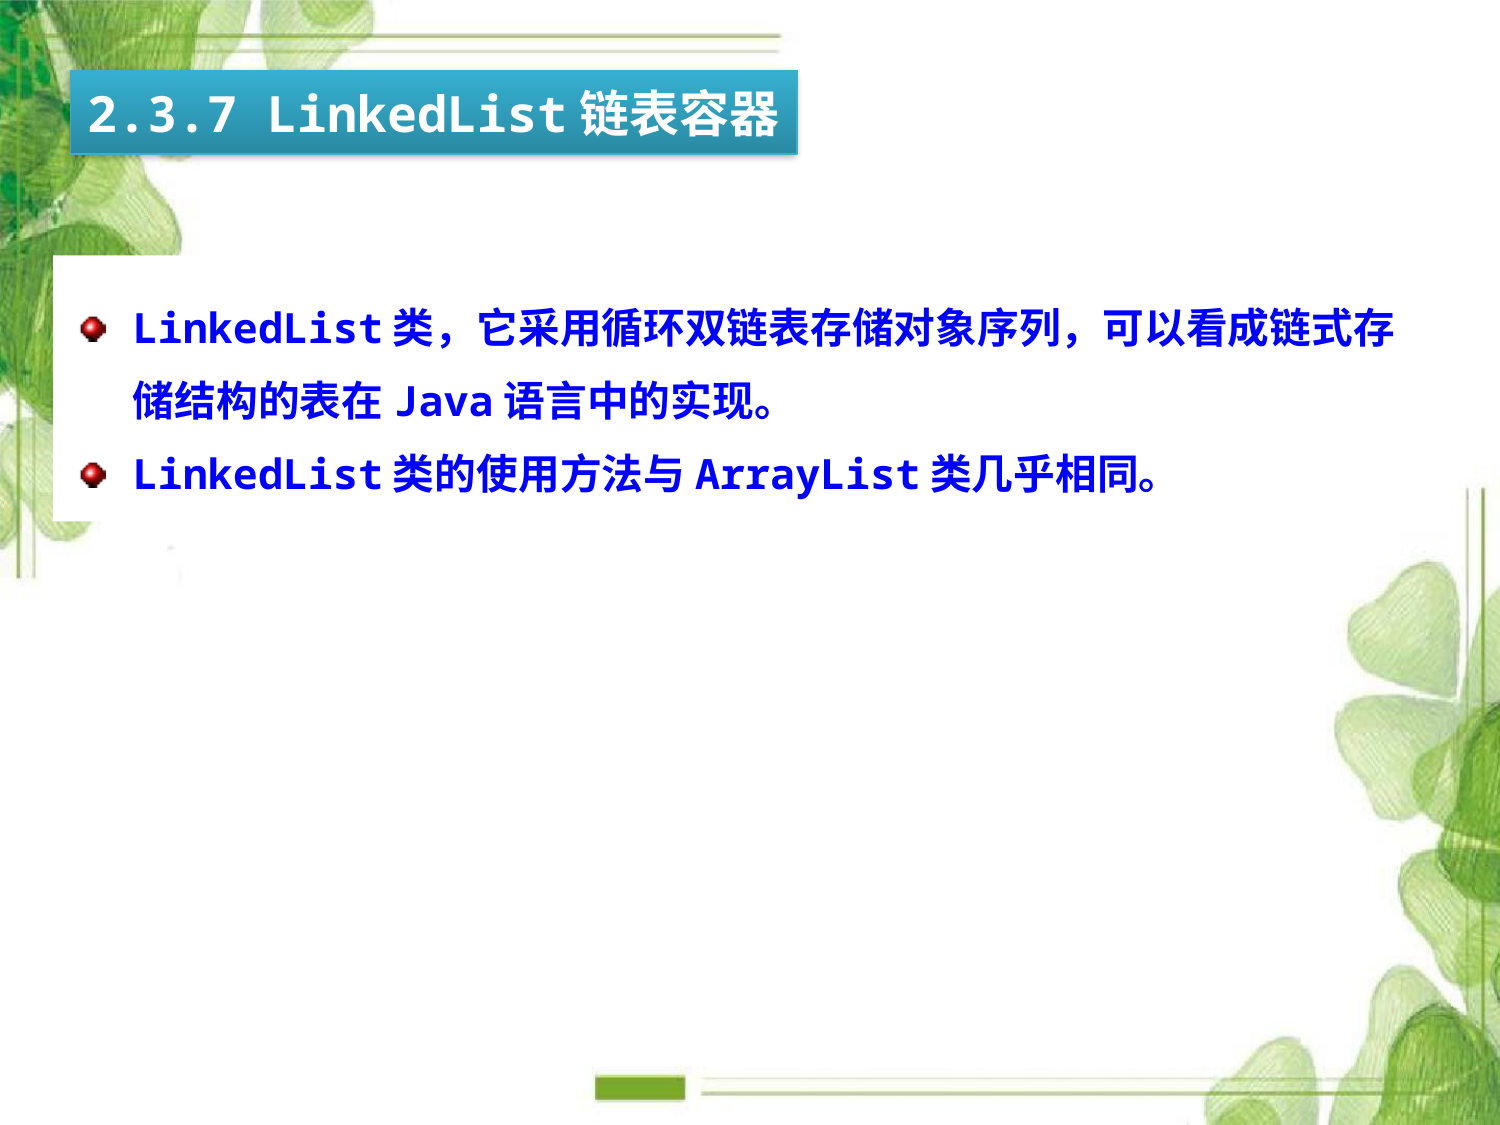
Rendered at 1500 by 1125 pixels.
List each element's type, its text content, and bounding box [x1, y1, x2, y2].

text_box 2.3.7 LinkedList链表容器 [70, 70, 798, 155]
picture [0, 0, 1500, 1125]
text_box LinkedList类，它采用循环双链表存储对象序列，可以看成链式存储结构的表在Java语言中的实现。 LinkedList类的使用方法与ArrayList类几乎相同。 [51, 253, 1419, 523]
